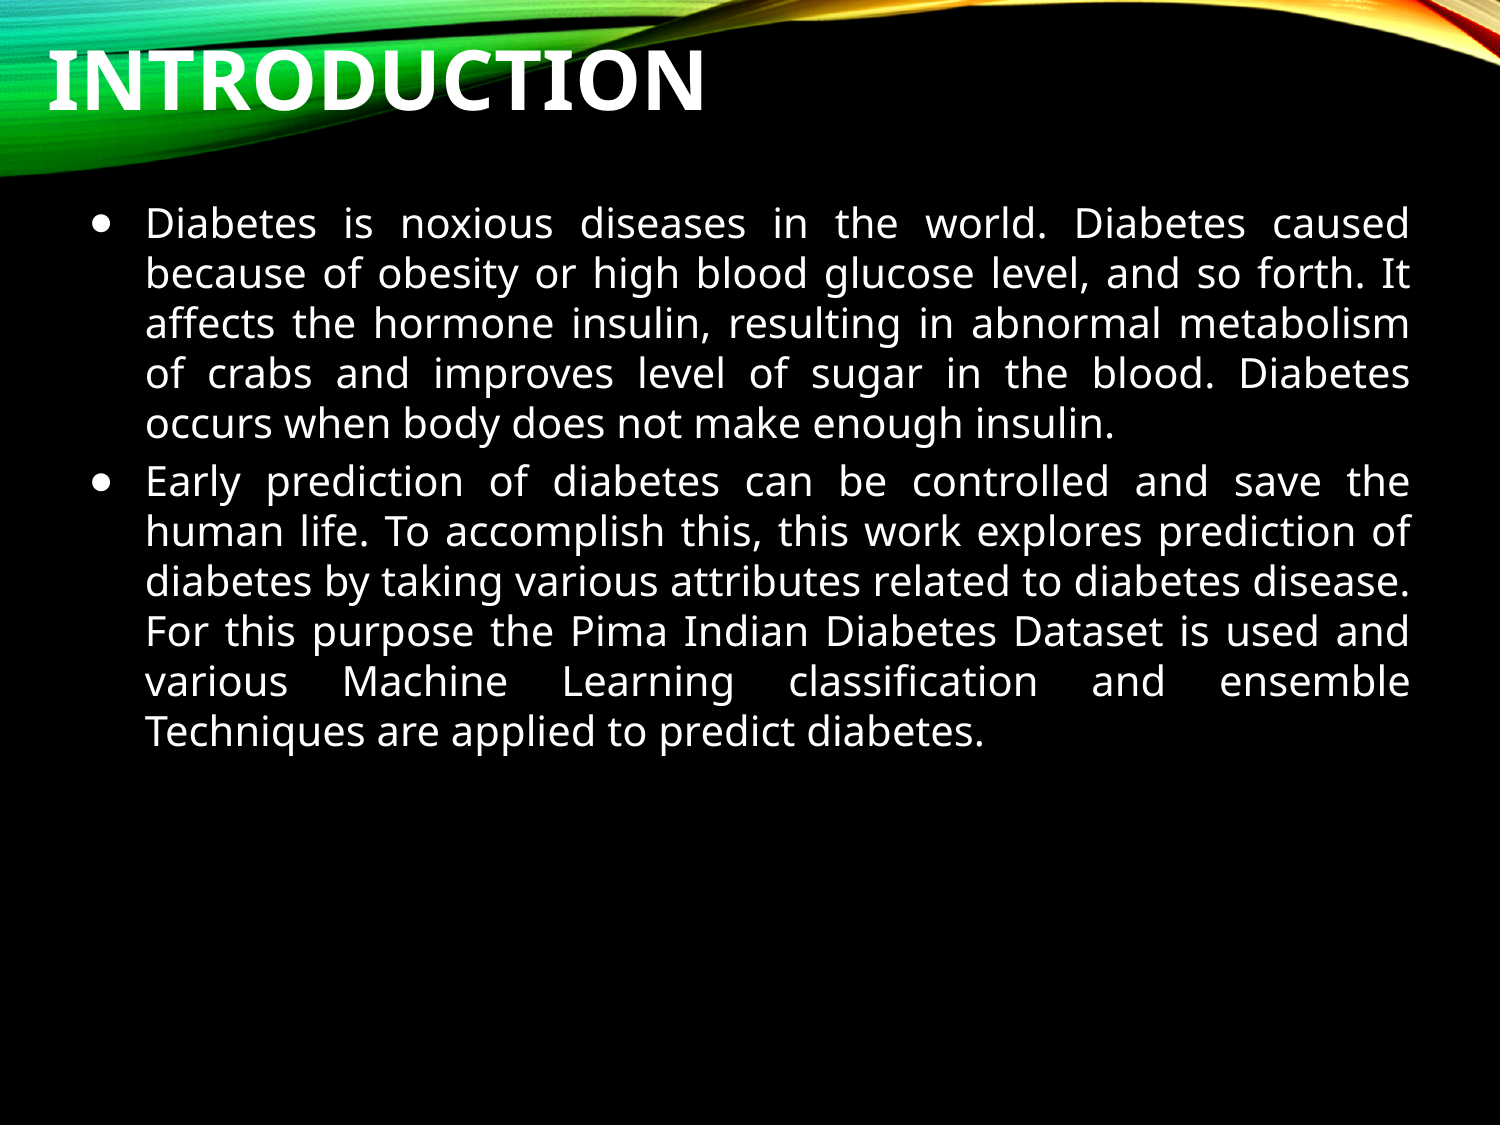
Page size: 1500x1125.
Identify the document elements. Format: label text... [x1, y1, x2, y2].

picture [0, 0, 1500, 178]
list Diabetes is noxious diseases in the world. Diabetes caused because of obesity or high blood glucose level, and so forth. It affects the hormone insulin, resulting in abnormal metabolism of crabs and improves level of sugar in the blood. Diabetes occurs when body does not make enough insulin. Early prediction of diabetes can be controlled and save the human life. To accomplish this, this work explores prediction of diabetes by taking various attributes related to diabetes disease. For this purpose the Pima Indian Diabetes Dataset is used and various Machine Learning classification and ensemble Techniques are applied to predict diabetes. [73, 188, 1427, 912]
title INTRODUCTION [32, 0, 1388, 167]
